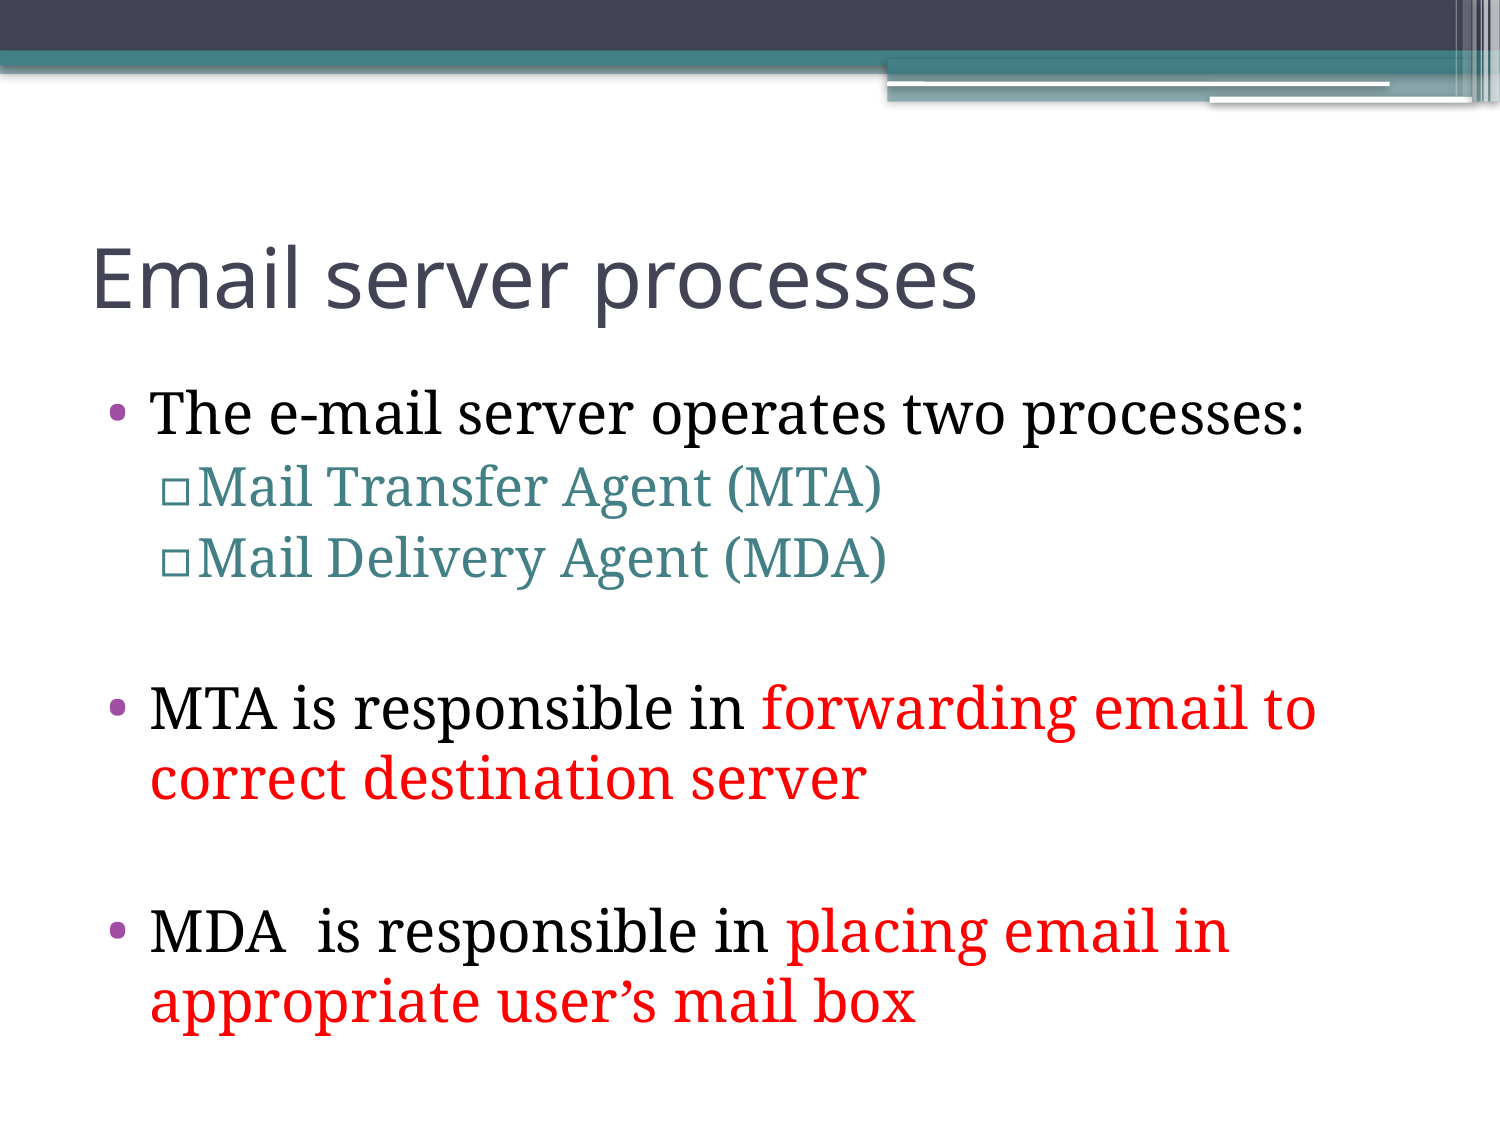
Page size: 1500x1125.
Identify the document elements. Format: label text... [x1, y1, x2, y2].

list The e-mail server operates two processes: Mail Transfer Agent (MTA) Mail Delivery Agent (MDA) MTA is responsible in forwarding email to correct destination server MDA is responsible in placing email in appropriate user’s mail box [75, 368, 1425, 1079]
title Email server processes [75, 187, 1425, 363]
